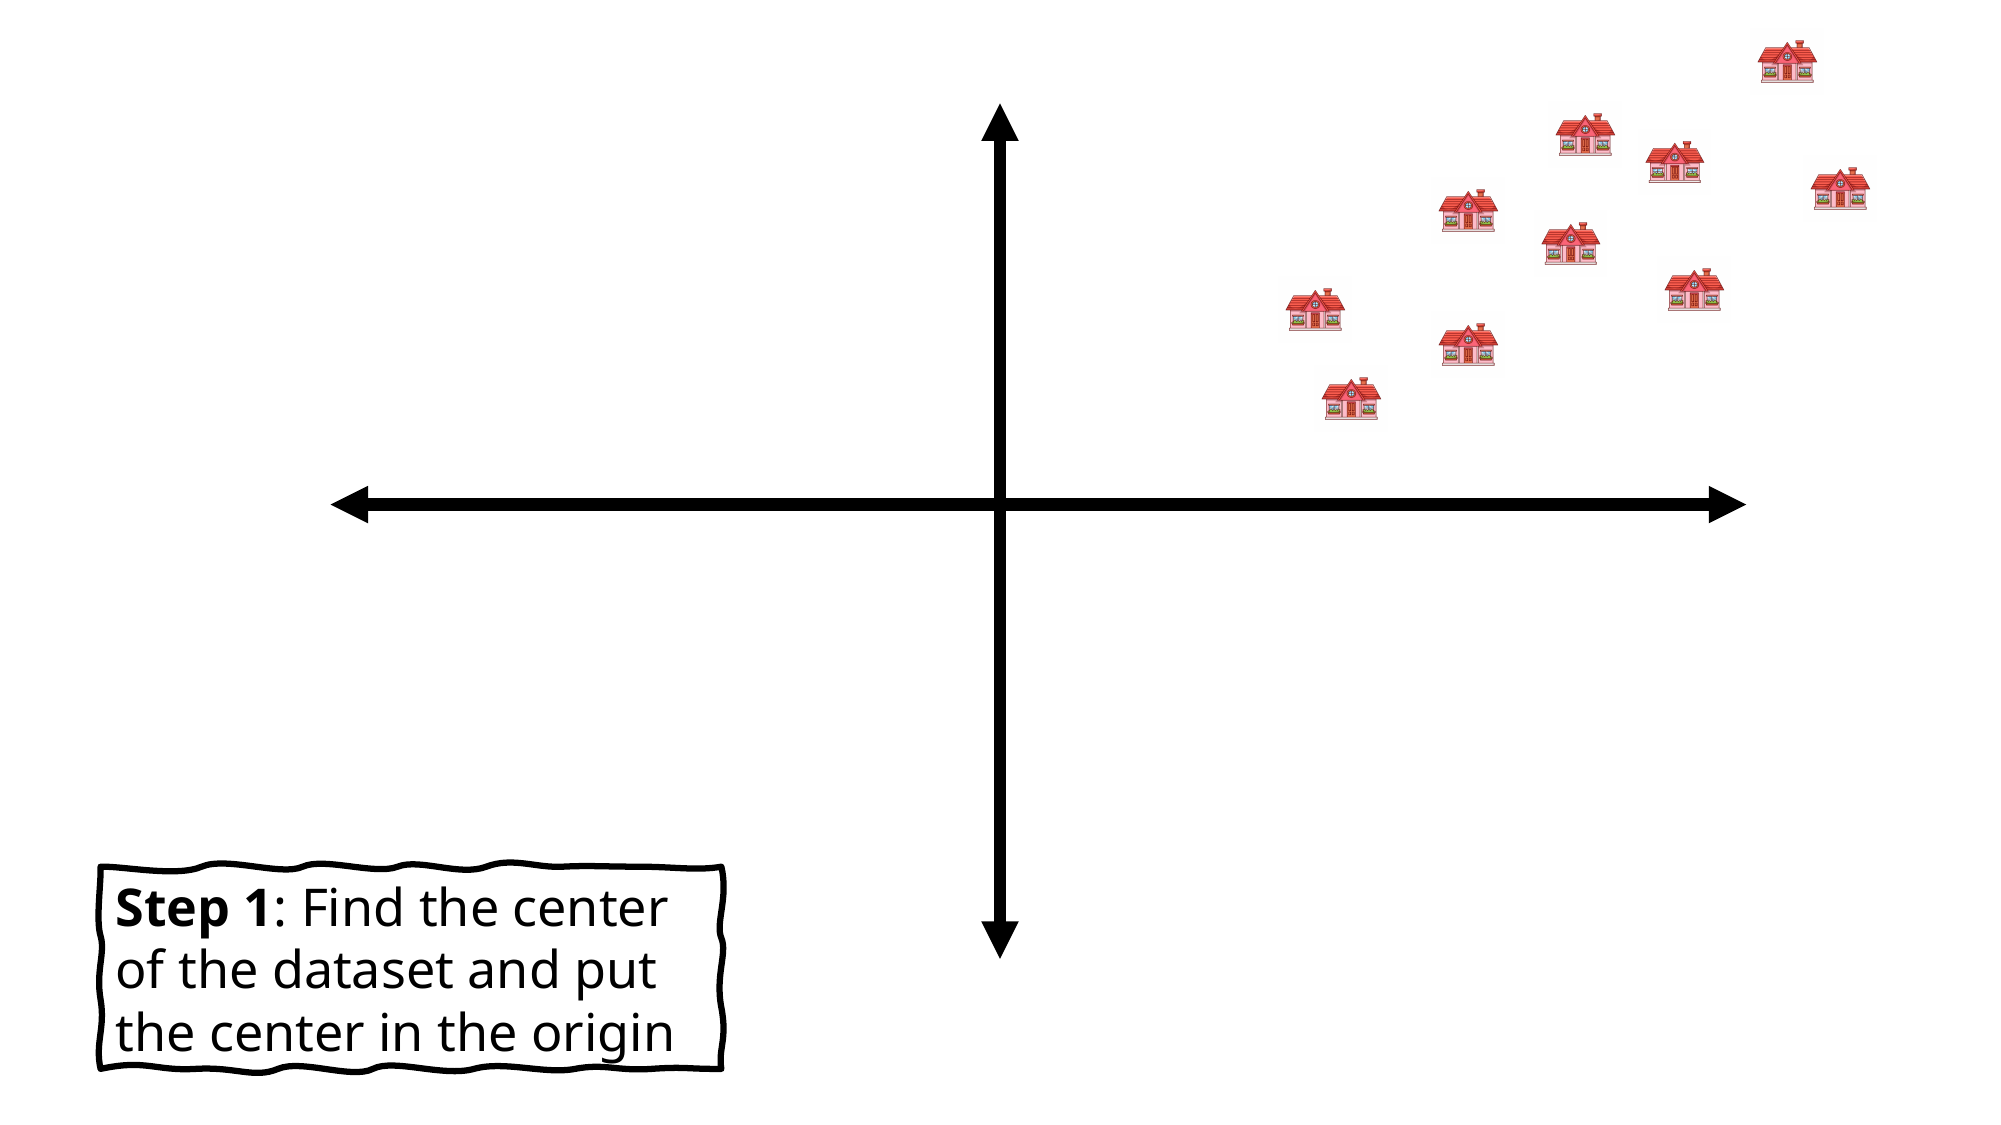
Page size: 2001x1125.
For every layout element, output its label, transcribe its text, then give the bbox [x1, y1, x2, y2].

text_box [1277, 27, 1878, 433]
text_box Step 1: Find the center of the dataset and put the center in the origin [98, 862, 724, 1073]
